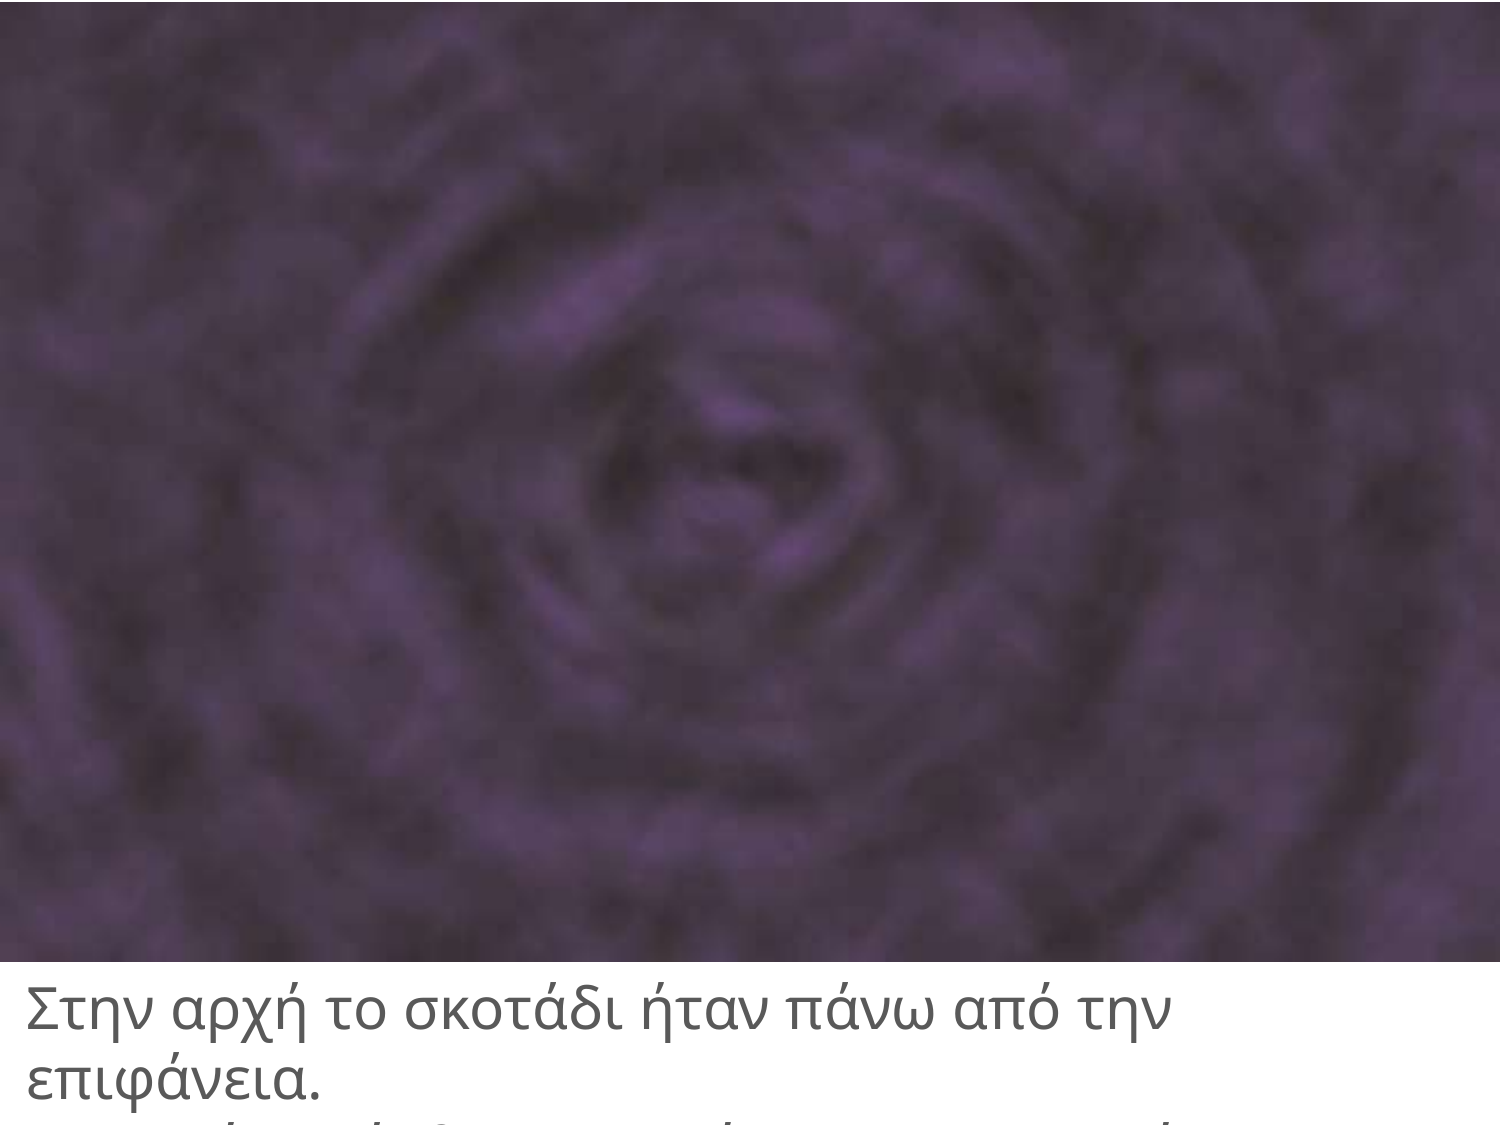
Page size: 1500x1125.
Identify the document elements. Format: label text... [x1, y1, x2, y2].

picture [0, 1, 1500, 962]
text_box Στην αρχή το σκοτάδι ήταν πάνω από την επιφάνεια. Δεν υπήρχε άνθρωπος, ούτε φως. Δεν υπήρχε τίποτα. [11, 970, 1483, 1125]
